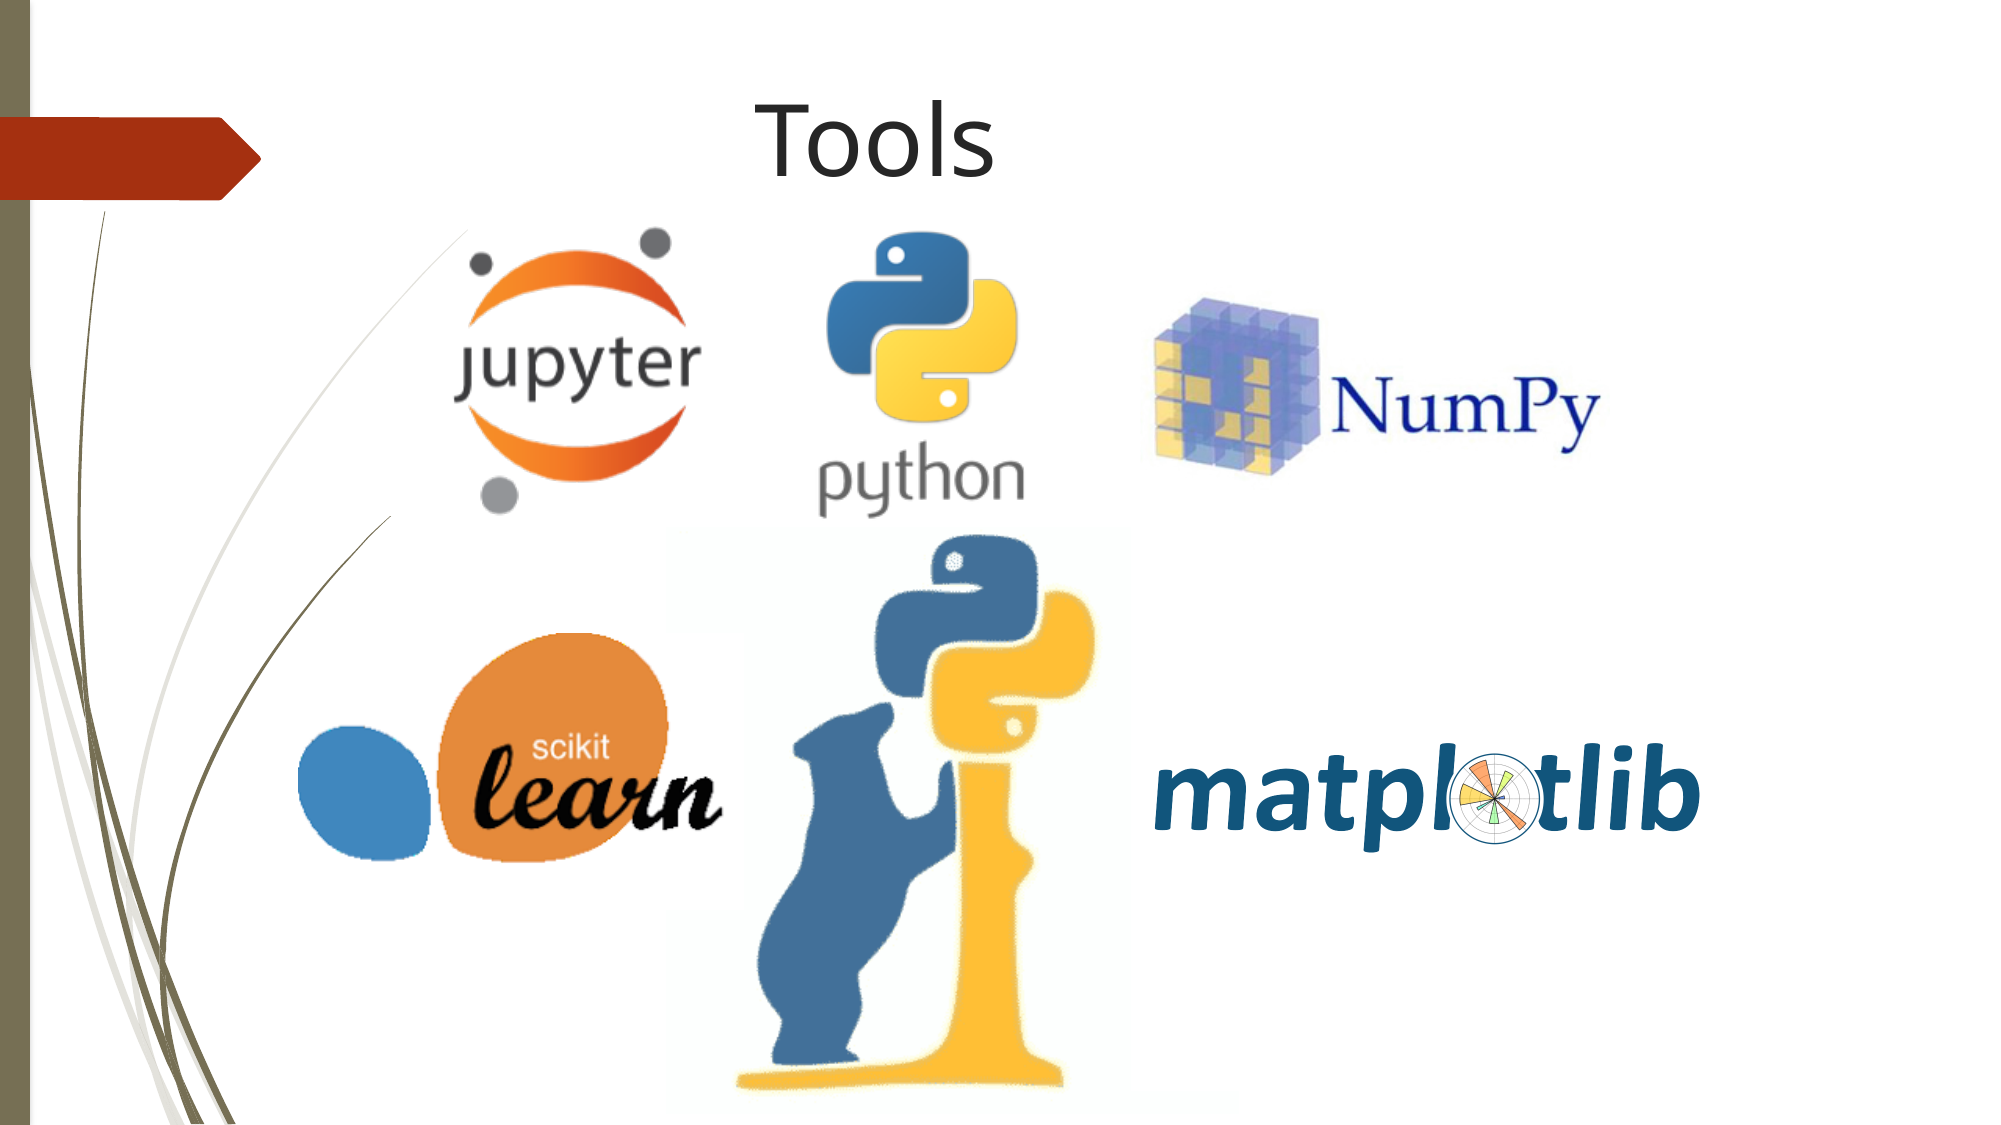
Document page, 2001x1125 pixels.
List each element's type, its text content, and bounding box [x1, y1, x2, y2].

title Tools [171, 69, 1582, 198]
picture [298, 214, 1722, 1114]
